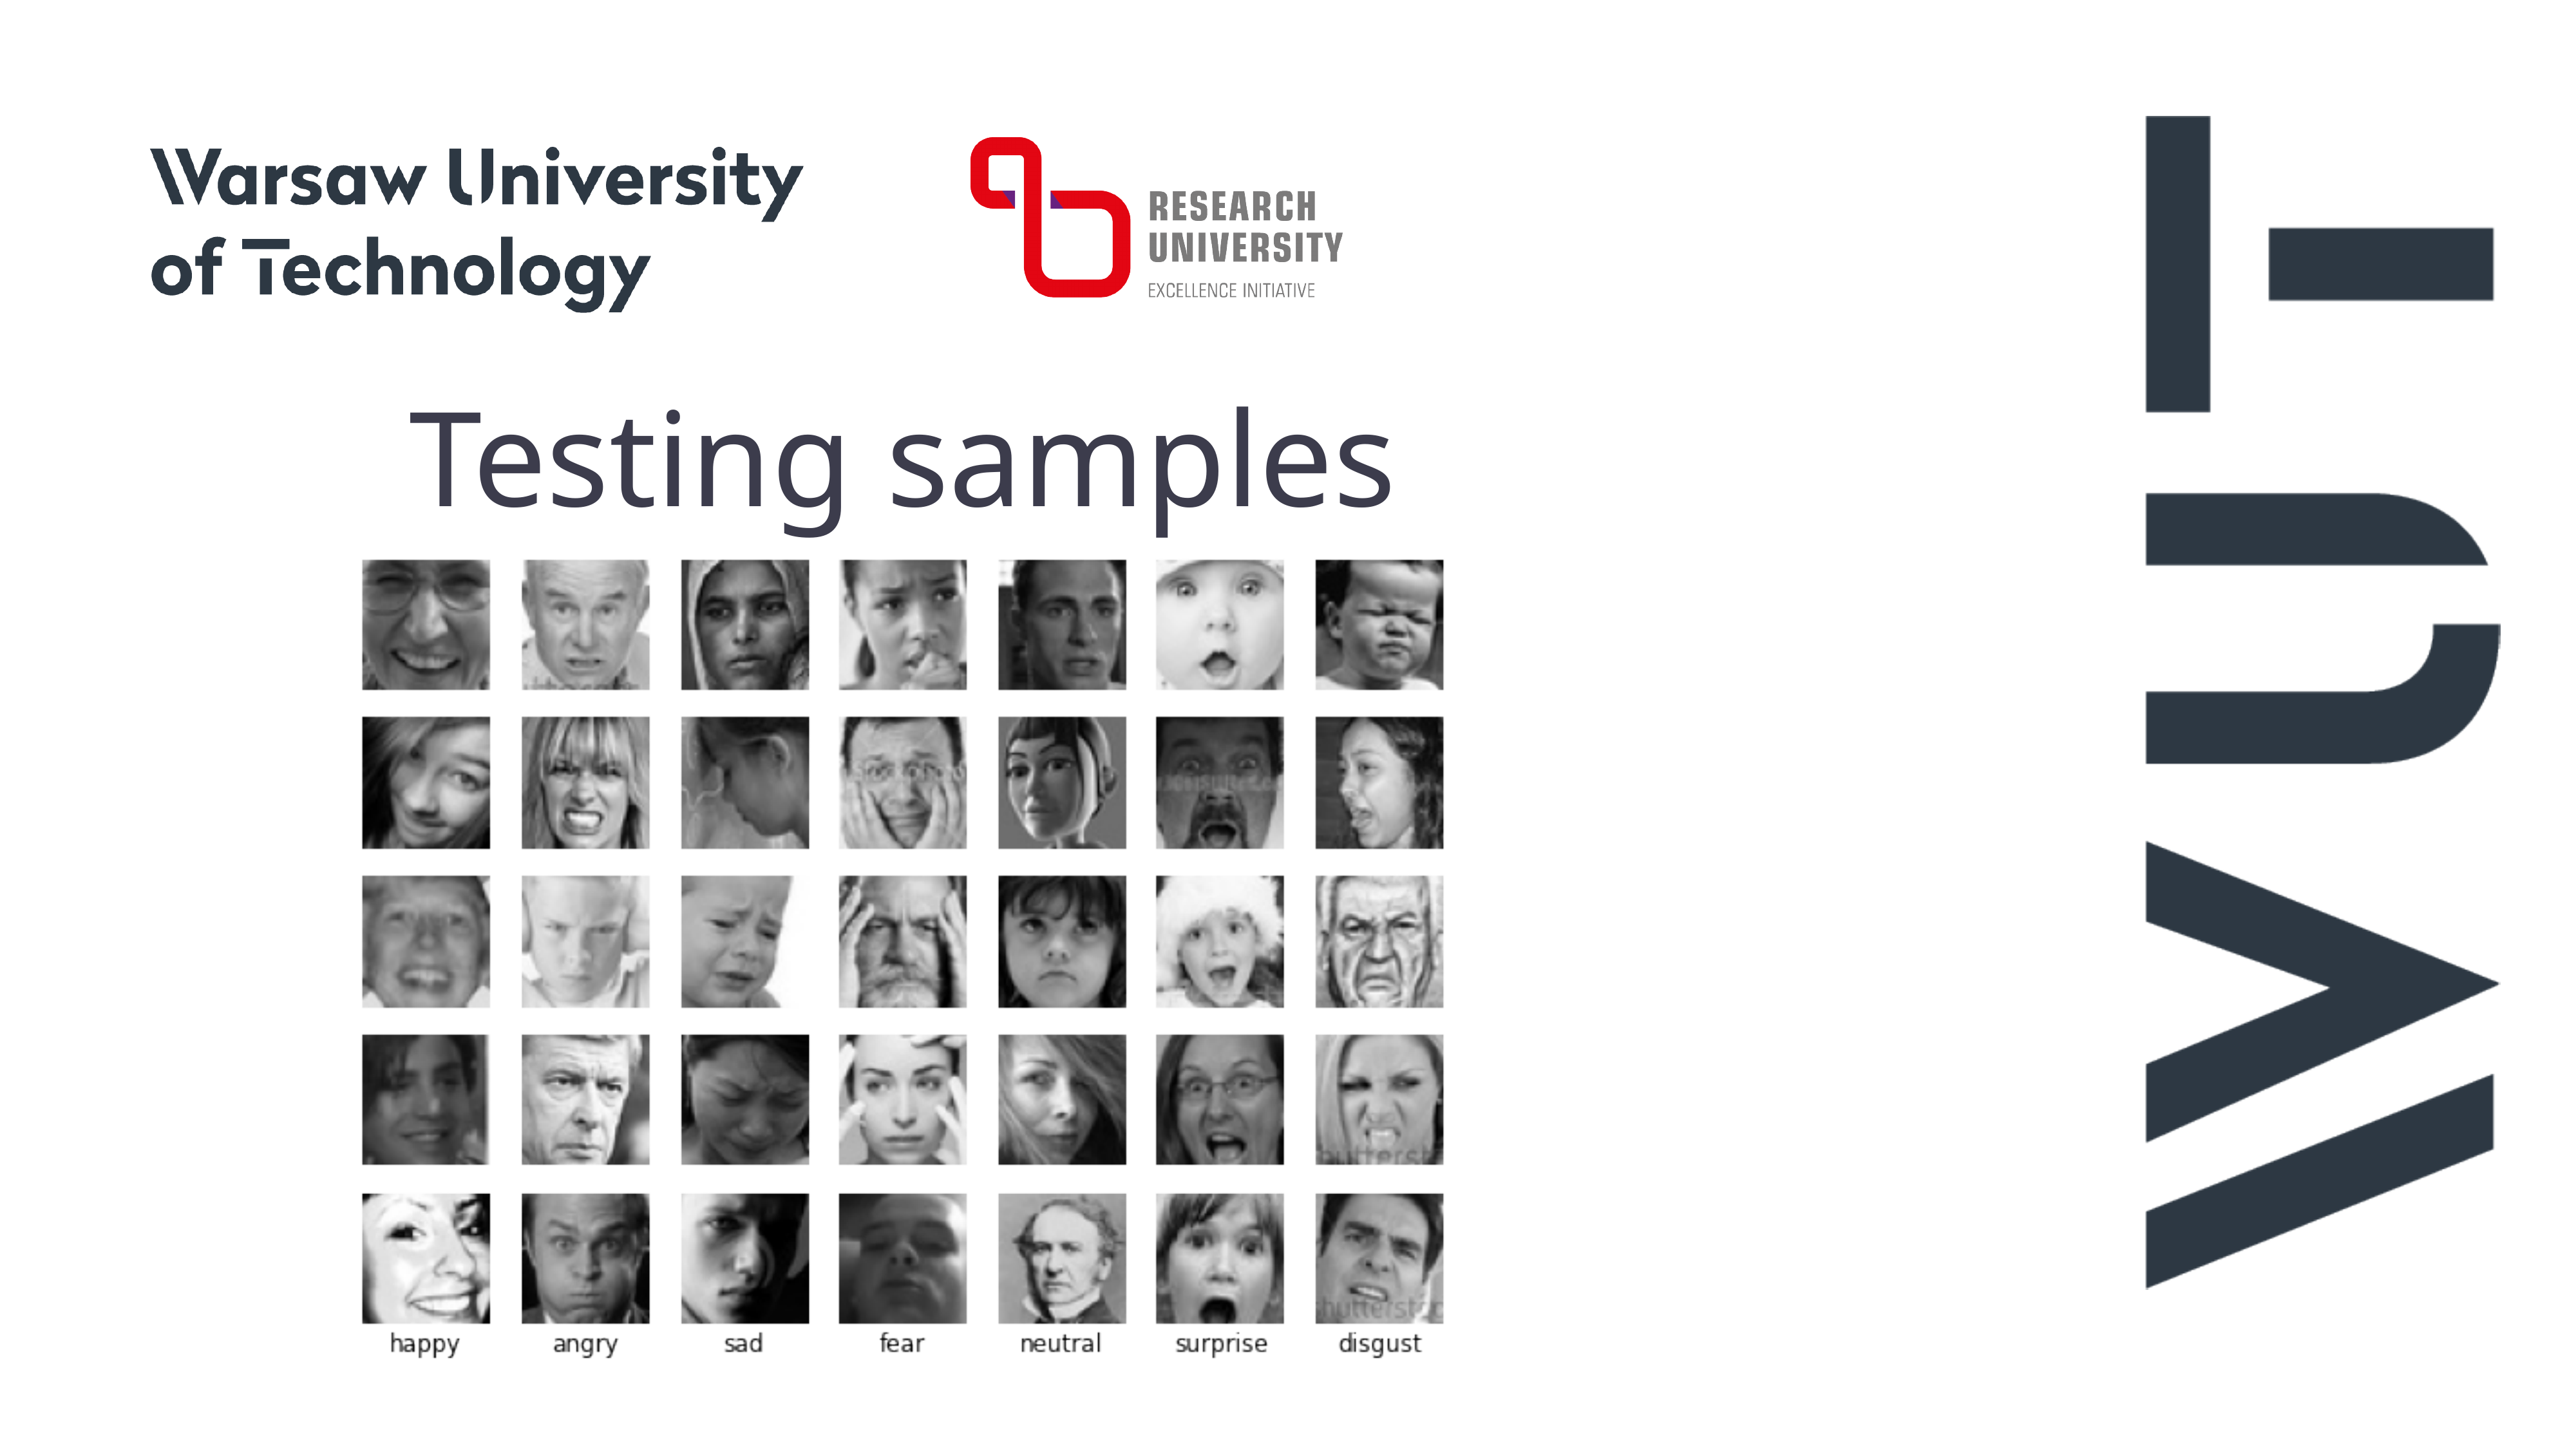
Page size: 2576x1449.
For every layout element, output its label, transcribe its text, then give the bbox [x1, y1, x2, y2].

picture [149, 147, 804, 313]
picture [348, 546, 1456, 1373]
picture [971, 137, 1343, 298]
picture [2145, 116, 2501, 1290]
title Testing samples [206, 370, 1600, 538]
